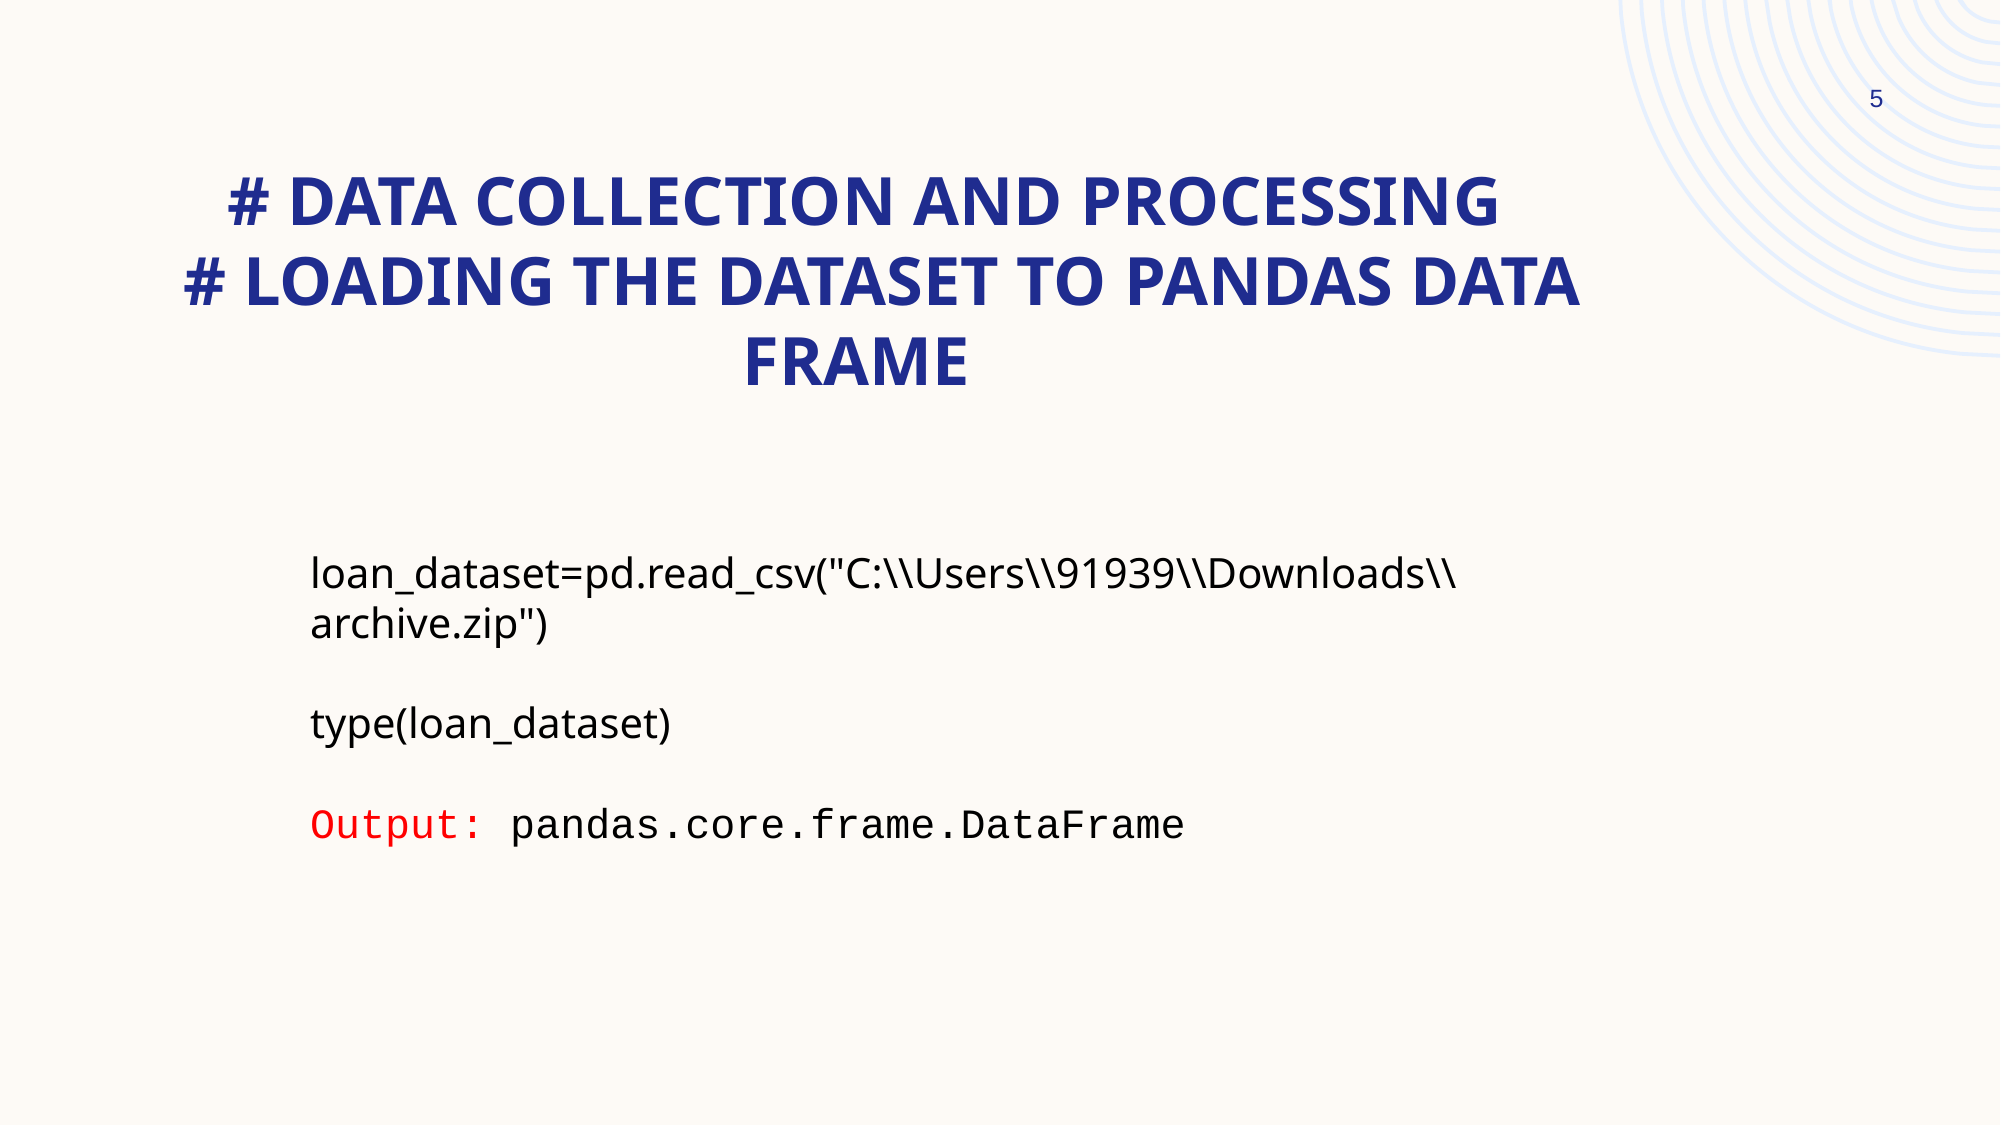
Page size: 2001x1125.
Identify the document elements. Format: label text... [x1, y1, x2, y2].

slide_number 5 [1795, 75, 1958, 120]
title # Data collection and processing # Loading the dataset to pandas Data Frame [12, 151, 1700, 278]
text_box loan_dataset=pd.read_csv("C:\\Users\\91939\\Downloads\\archive.zip") type(loan_dataset) Output: pandas.core.frame.DataFrame [295, 539, 1584, 905]
